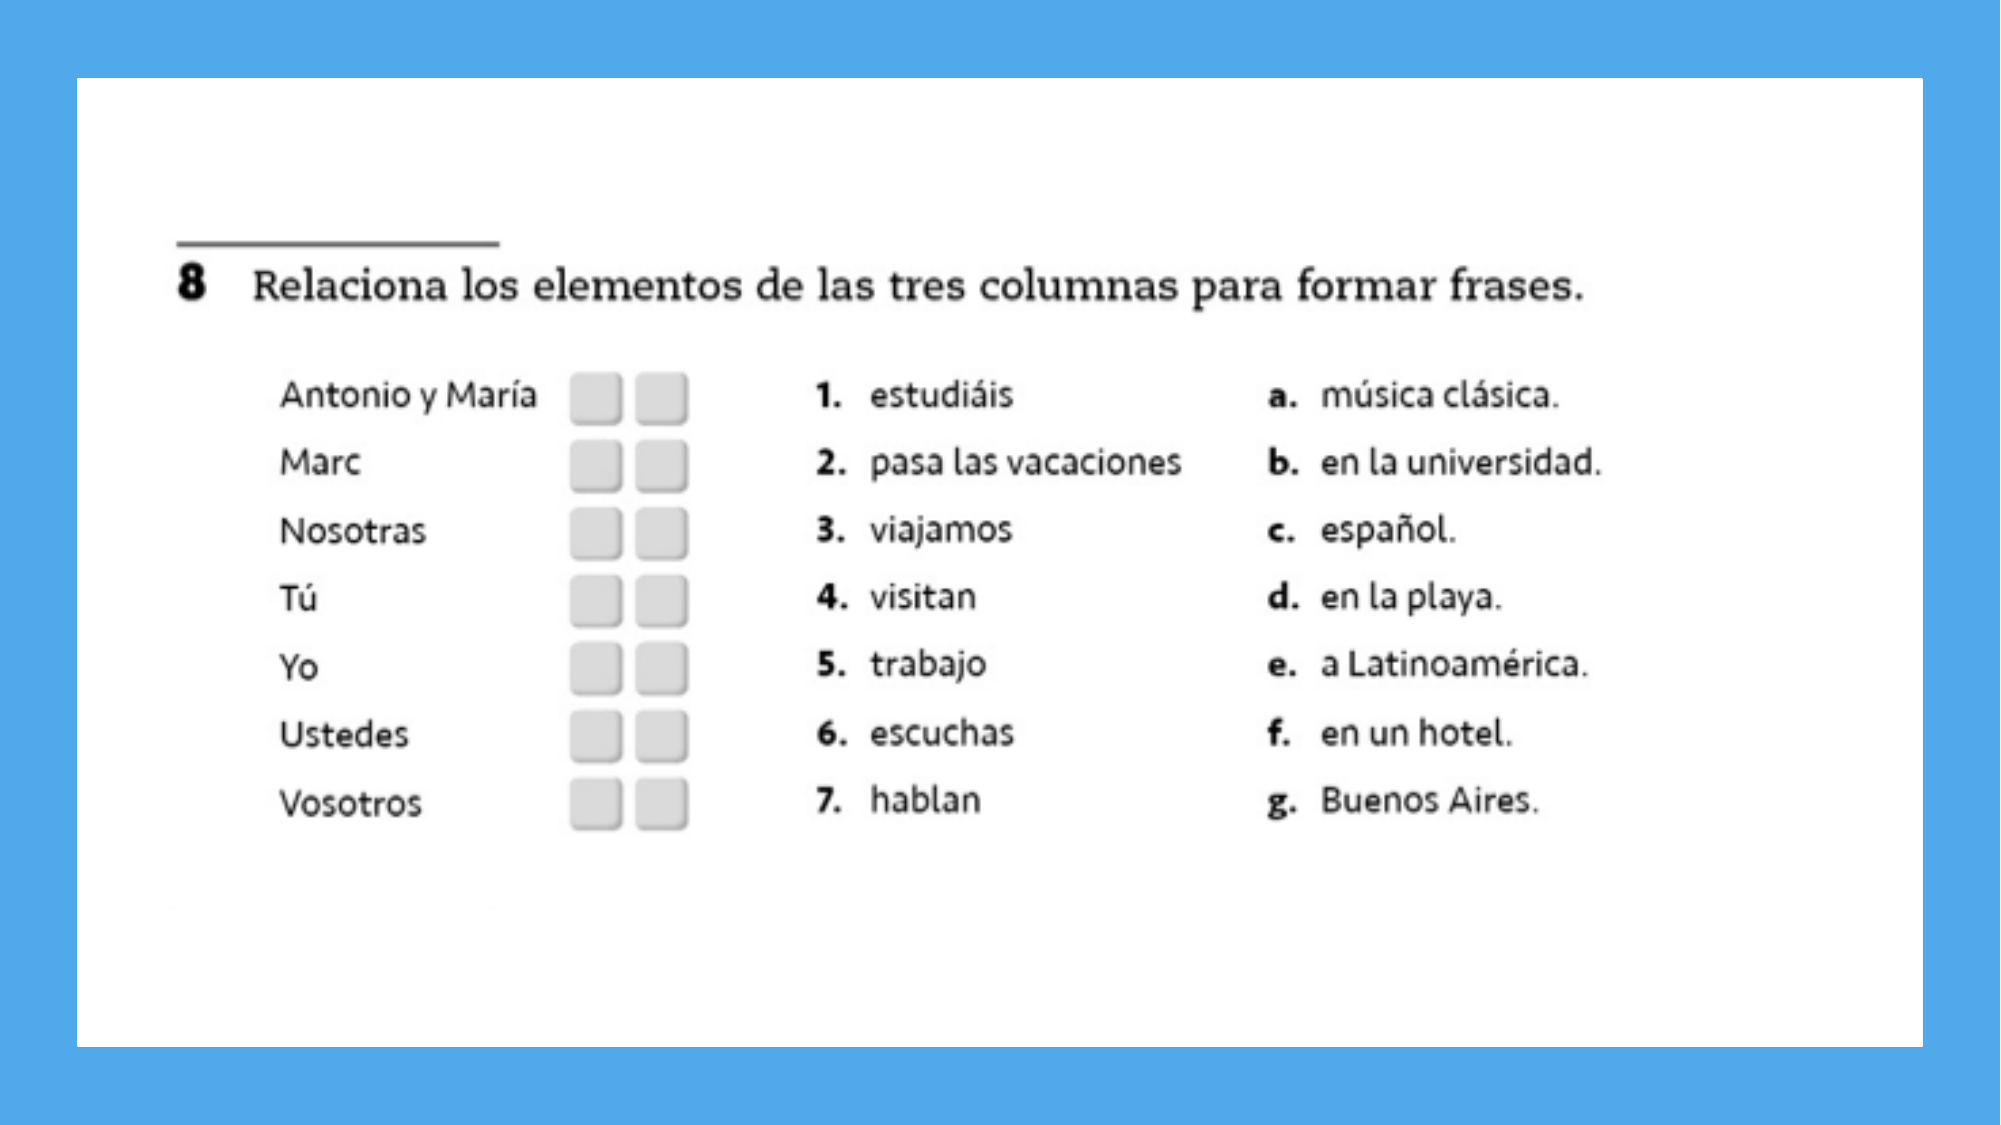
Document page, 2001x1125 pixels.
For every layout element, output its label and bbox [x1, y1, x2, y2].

text_box [0, 0, 2000, 1125]
text_box [77, 78, 1923, 1047]
list [131, 215, 1869, 910]
